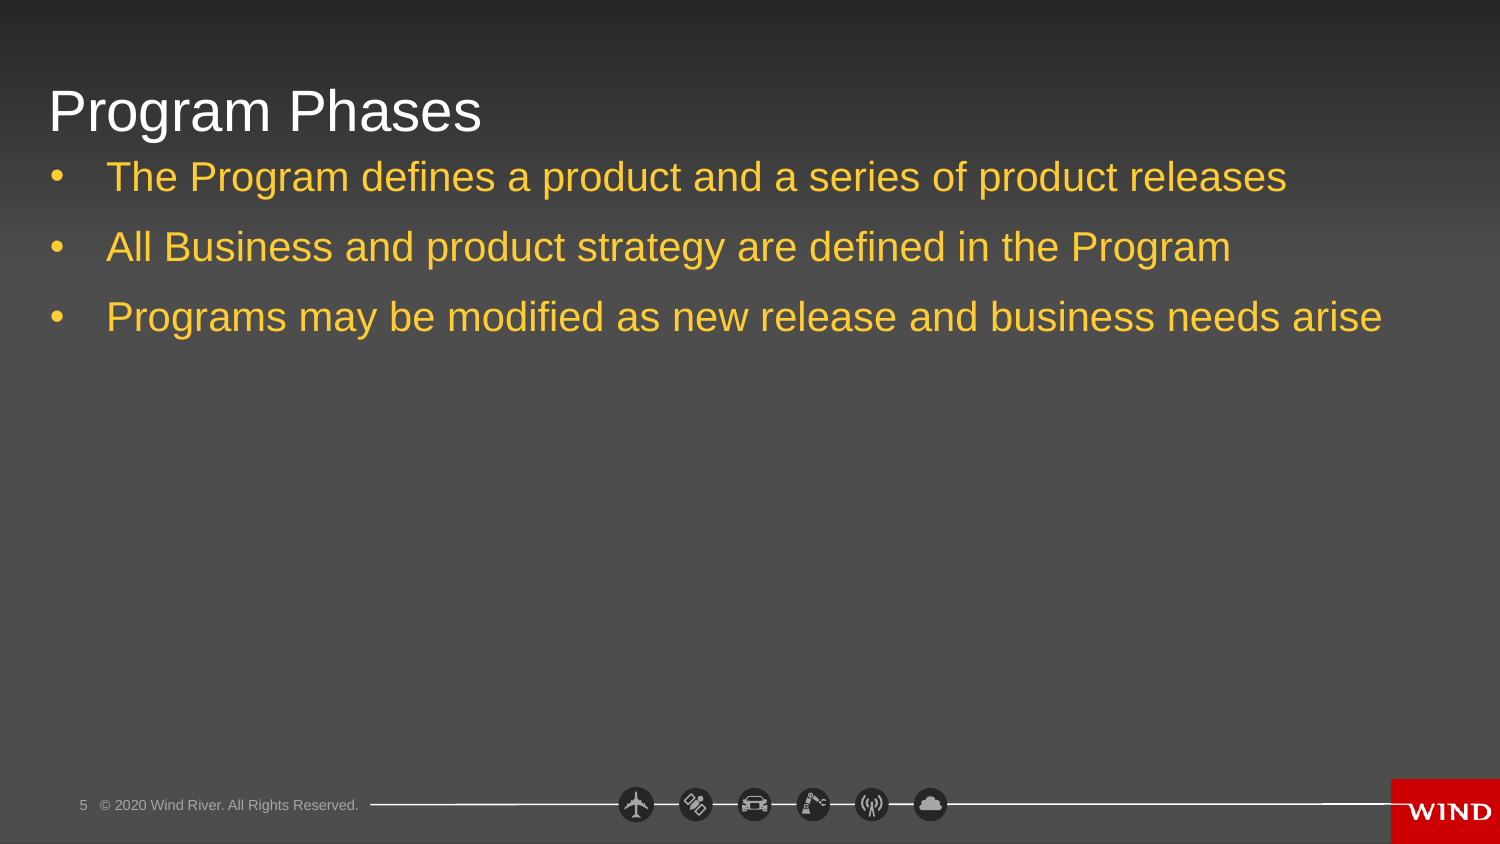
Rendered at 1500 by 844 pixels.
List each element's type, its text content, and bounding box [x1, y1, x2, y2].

subtitle The Program defines a product and a series of product releases All Business and product strategy are defined in the Program Programs may be modified as new release and business needs arise [49, 155, 1457, 414]
title Program Phases [48, 83, 1455, 144]
picture [1391, 779, 1500, 844]
